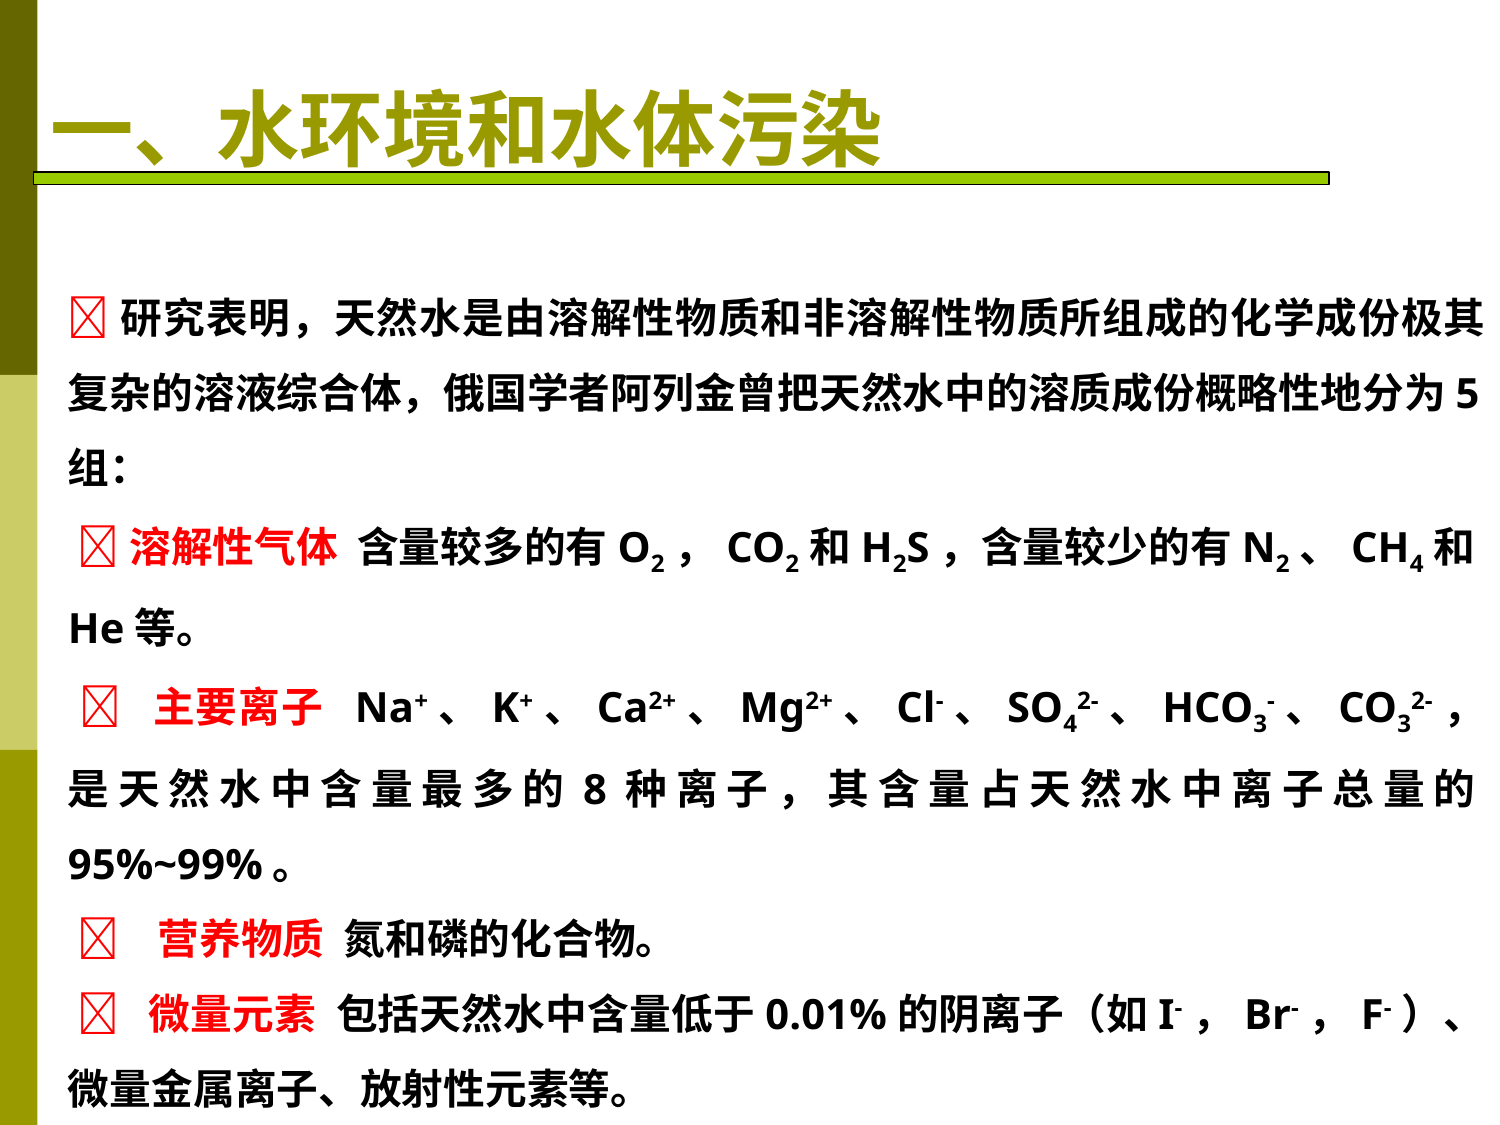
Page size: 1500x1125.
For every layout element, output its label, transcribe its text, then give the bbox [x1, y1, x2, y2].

text_box 研究表明，天然水是由溶解性物质和非溶解性物质所组成的化学成份极其复杂的溶液综合体，俄国学者阿列金曾把天然水中的溶质成份概略性地分为5组： 溶解性气体 含量较多的有O2，CO2和H2S，含量较少的有N2、CH4和He等。  主要离子 Na+、K+、Ca2+、Mg2+、Cl-、SO42-、HCO3-、CO32-，是天然水中含量最多的8种离子，其含量占天然水中离子总量的95%~99%。  营养物质 氮和磷的化合物。  微量元素 包括天然水中含量低于0.01%的阴离子（如I-，Br-，F-）、微量金属离子、放射性元素等。  有机物质 腐殖质胶体等。 [53, 259, 1500, 1125]
text_box [33, 172, 1329, 185]
title 一、水环境和水体污染 [0, 54, 1128, 185]
